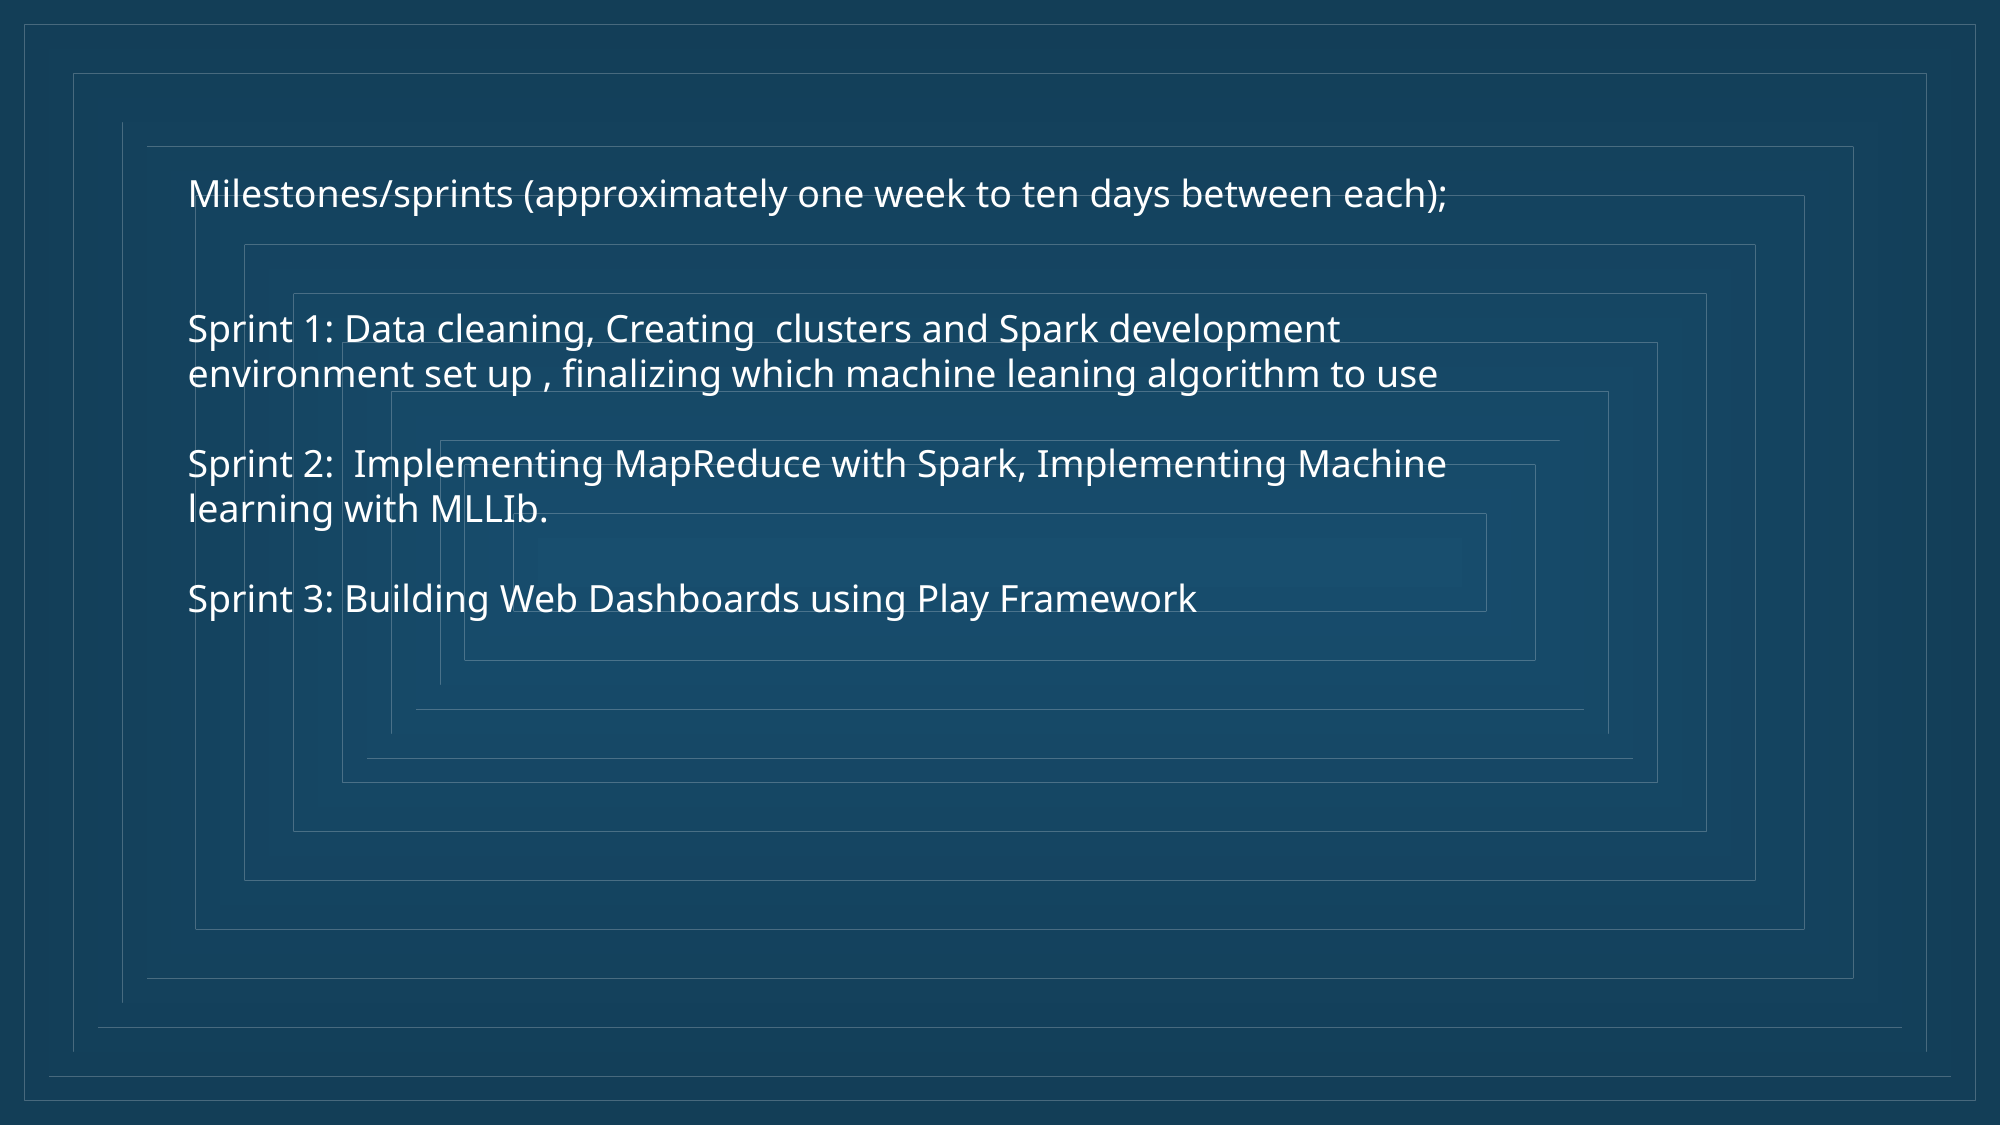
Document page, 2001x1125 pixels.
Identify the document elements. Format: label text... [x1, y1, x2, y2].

text_box Milestones/sprints (approximately one week to ten days between each); Sprint 1: Data cleaning, Creating clusters and Spark development environment set up , finalizing which machine leaning algorithm to use Sprint 2: Implementing MapReduce with Spark, Implementing Machine learning with MLLIb. Sprint 3: Building Web Dashboards using Play Framework [173, 162, 1531, 762]
